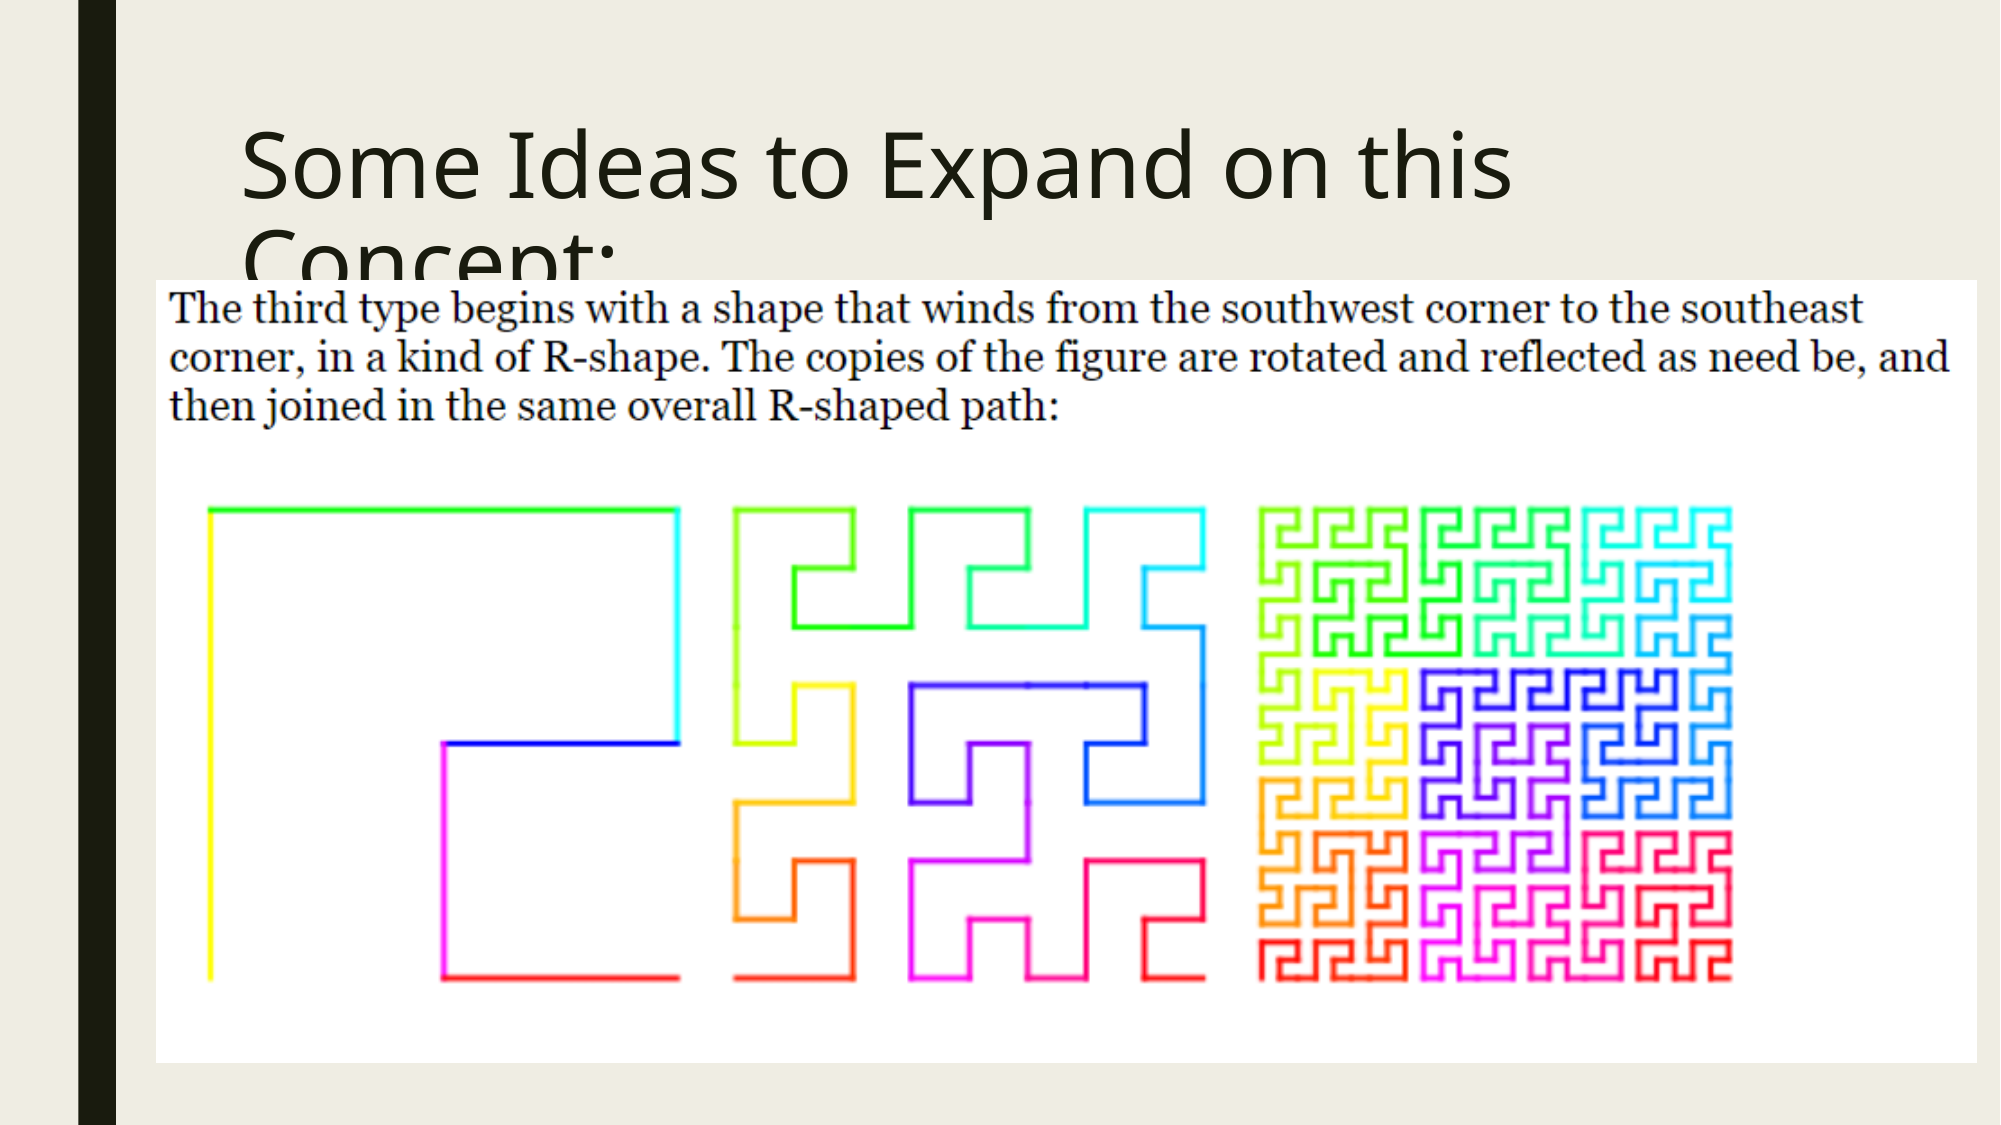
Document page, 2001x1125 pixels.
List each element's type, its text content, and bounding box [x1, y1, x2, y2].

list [156, 280, 1977, 1063]
title Some Ideas to Expand on this Concept: [225, 112, 1800, 280]
